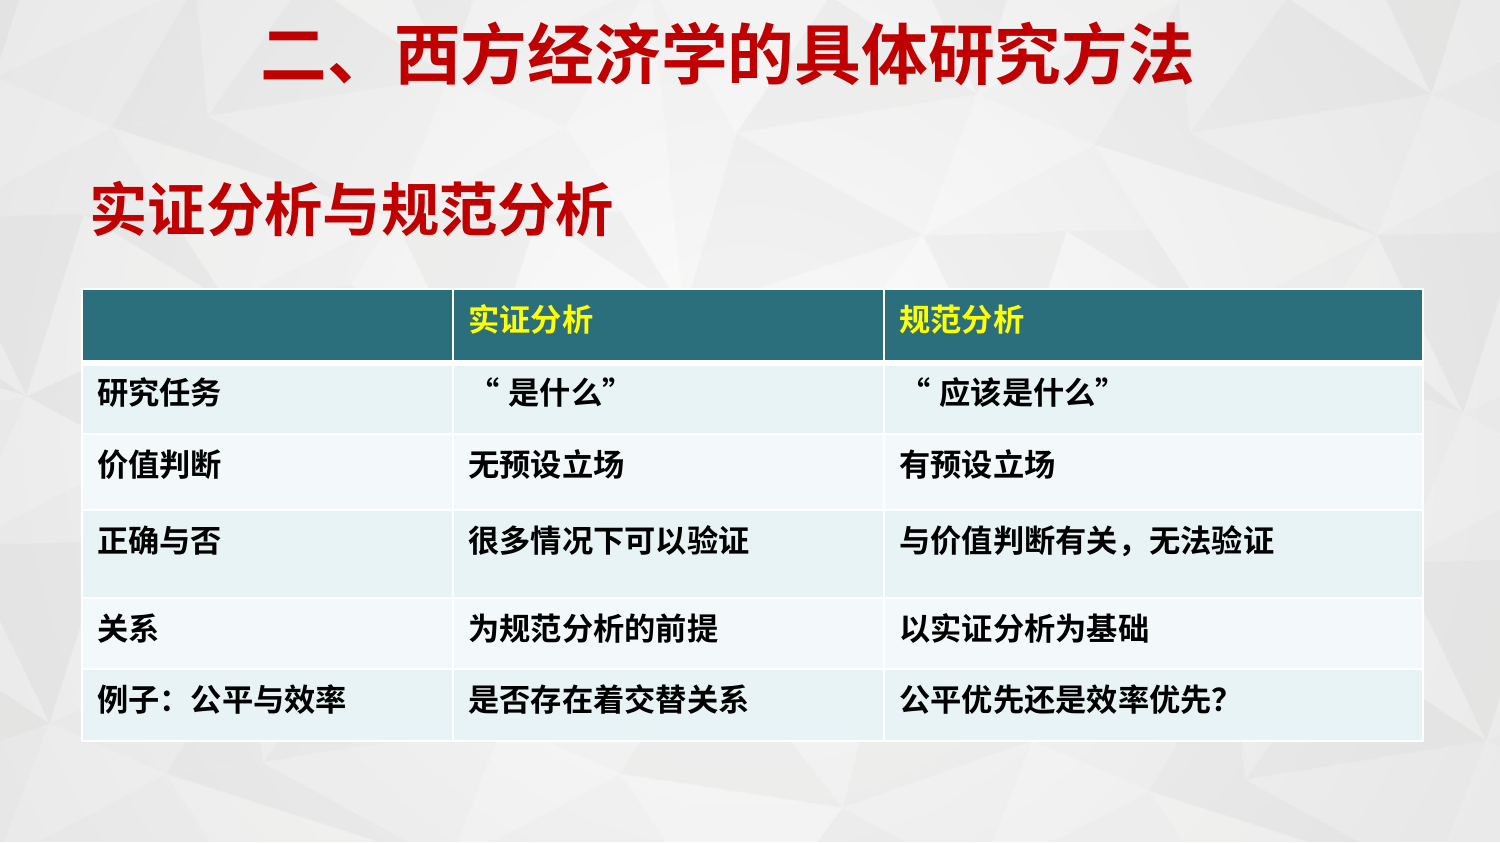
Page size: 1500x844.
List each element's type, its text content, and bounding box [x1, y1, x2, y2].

table_header 规范分析 [885, 290, 1422, 360]
table_cell 很多情况下可以验证 [454, 511, 883, 597]
table_cell 有预设立场 [885, 435, 1422, 509]
table_cell 例子：公平与效率 [83, 670, 452, 740]
text_box 二、西方经济学的具体研究方法 [53, 0, 1403, 107]
table_cell 是否存在着交替关系 [454, 670, 883, 740]
table_cell “是什么” [454, 366, 883, 433]
table_cell 正确与否 [83, 511, 452, 597]
picture [0, 0, 1500, 842]
table_cell 研究任务 [83, 366, 452, 433]
list 实证分析与规范分析 [75, 165, 1425, 246]
table_header [83, 290, 452, 360]
table_cell 价值判断 [83, 435, 452, 509]
table_cell 关系 [83, 599, 452, 668]
table_header 实证分析 [454, 290, 883, 360]
table_cell 以实证分析为基础 [885, 599, 1422, 668]
table_cell 无预设立场 [454, 435, 883, 509]
table_cell 公平优先还是效率优先？ [885, 670, 1422, 740]
table_cell “应该是什么” [885, 366, 1422, 433]
table_cell 与价值判断有关，无法验证 [885, 511, 1422, 597]
table_cell 为规范分析的前提 [454, 599, 883, 668]
